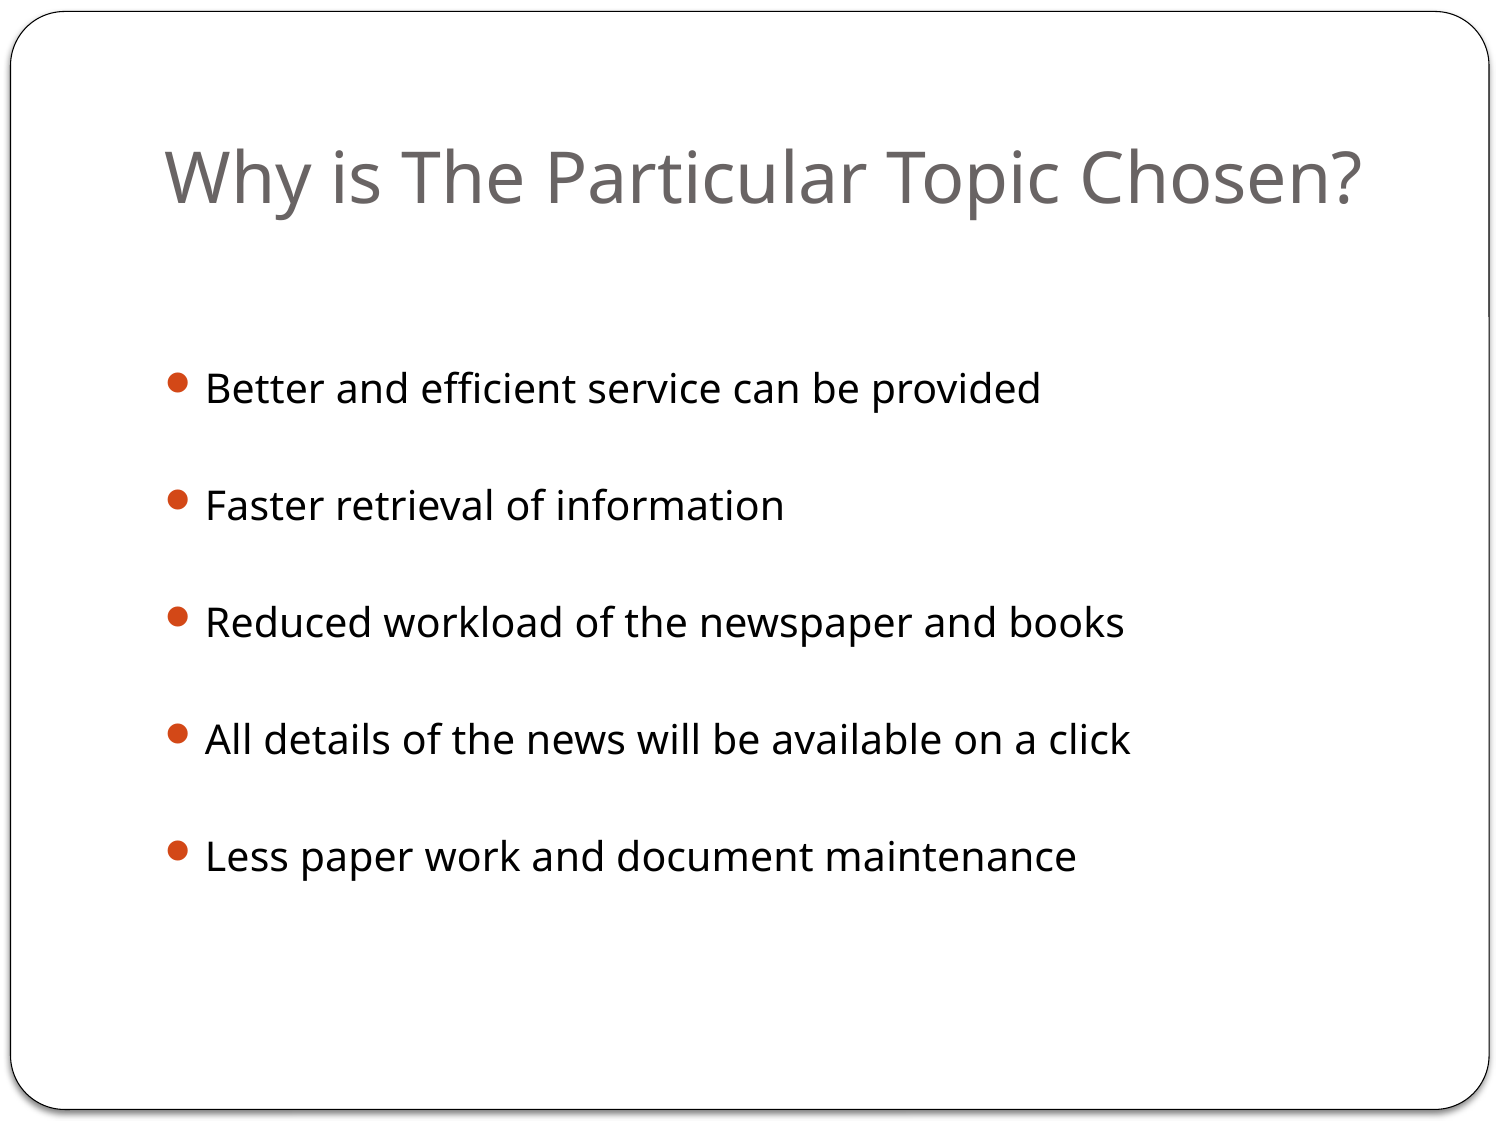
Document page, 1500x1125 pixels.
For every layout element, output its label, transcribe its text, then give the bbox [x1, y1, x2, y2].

list Better and efficient service can be provided Faster retrieval of information Reduced workload of the newspaper and books All details of the news will be available on a click Less paper work and document maintenance [150, 237, 1425, 988]
title Why is The Particular Topic Chosen? [150, 45, 1425, 233]
